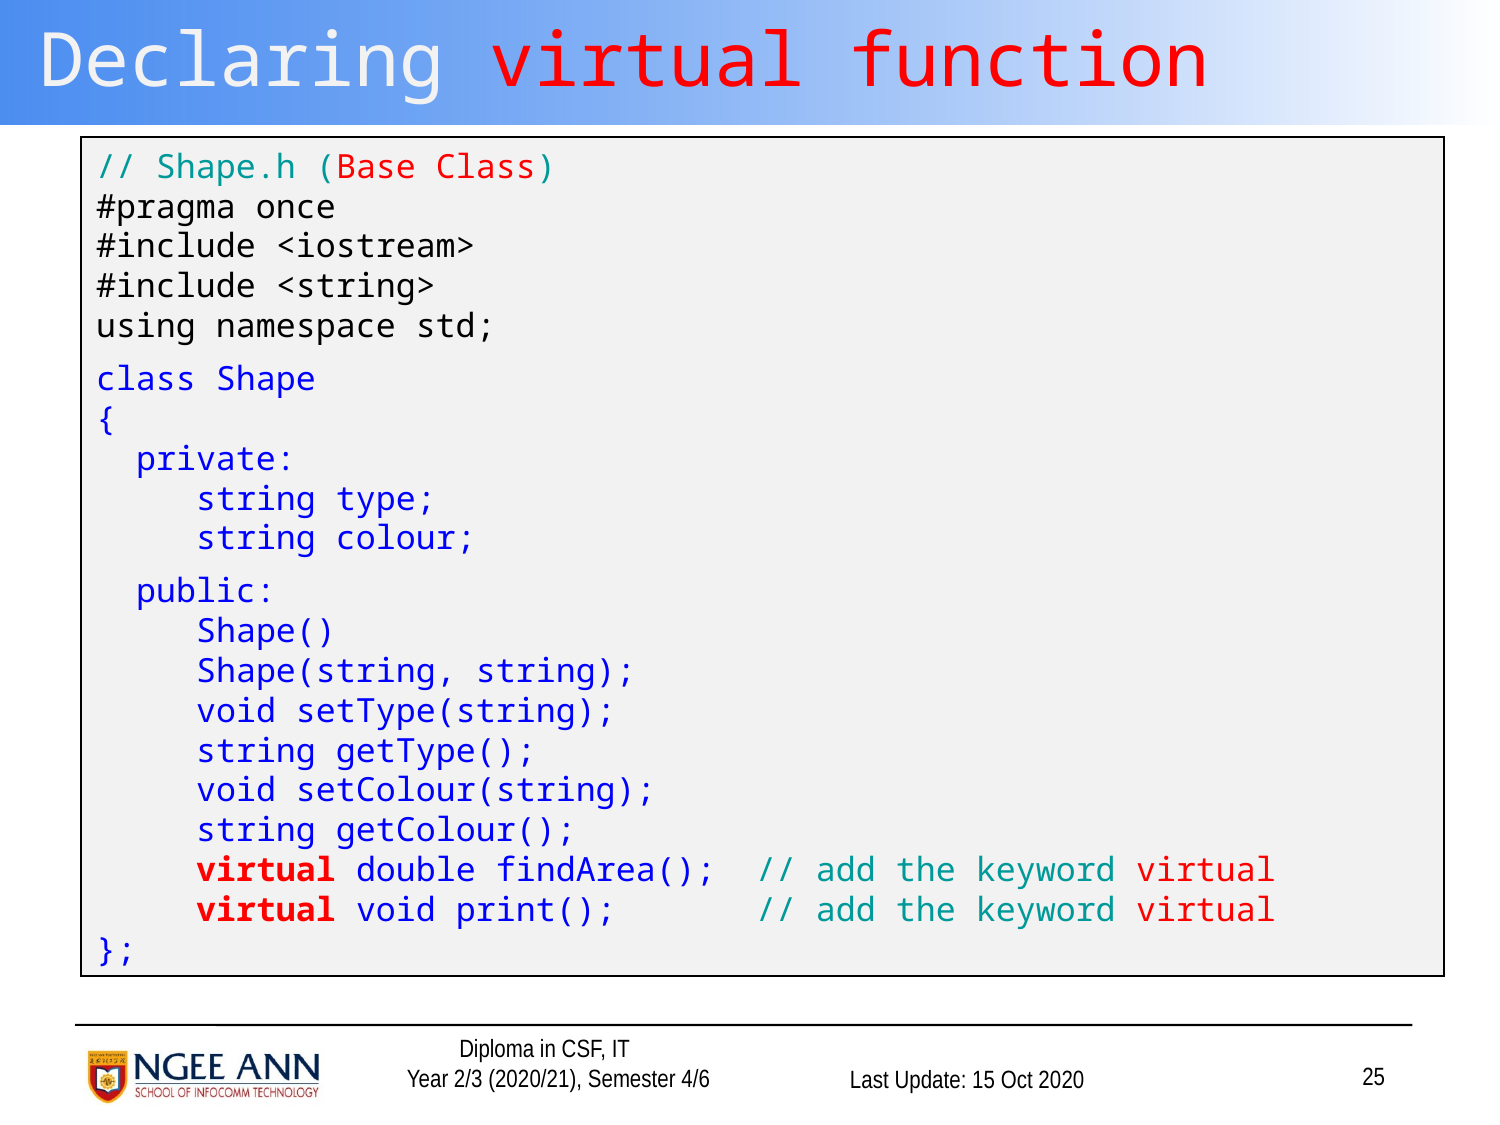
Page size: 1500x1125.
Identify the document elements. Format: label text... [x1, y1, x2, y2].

text_box // Shape.h (Base Class) #pragma once #include <iostream> #include <string> using namespace std; class Shape { private: string type; string colour; public: Shape() Shape(string, string); void setType(string); string getType(); void setColour(string); string getColour(); virtual double findArea(); // add the keyword virtual virtual void print(); // add the keyword virtual }; [81, 137, 1444, 976]
picture [62, 1028, 344, 1125]
title Declaring virtual function [23, 0, 1500, 115]
